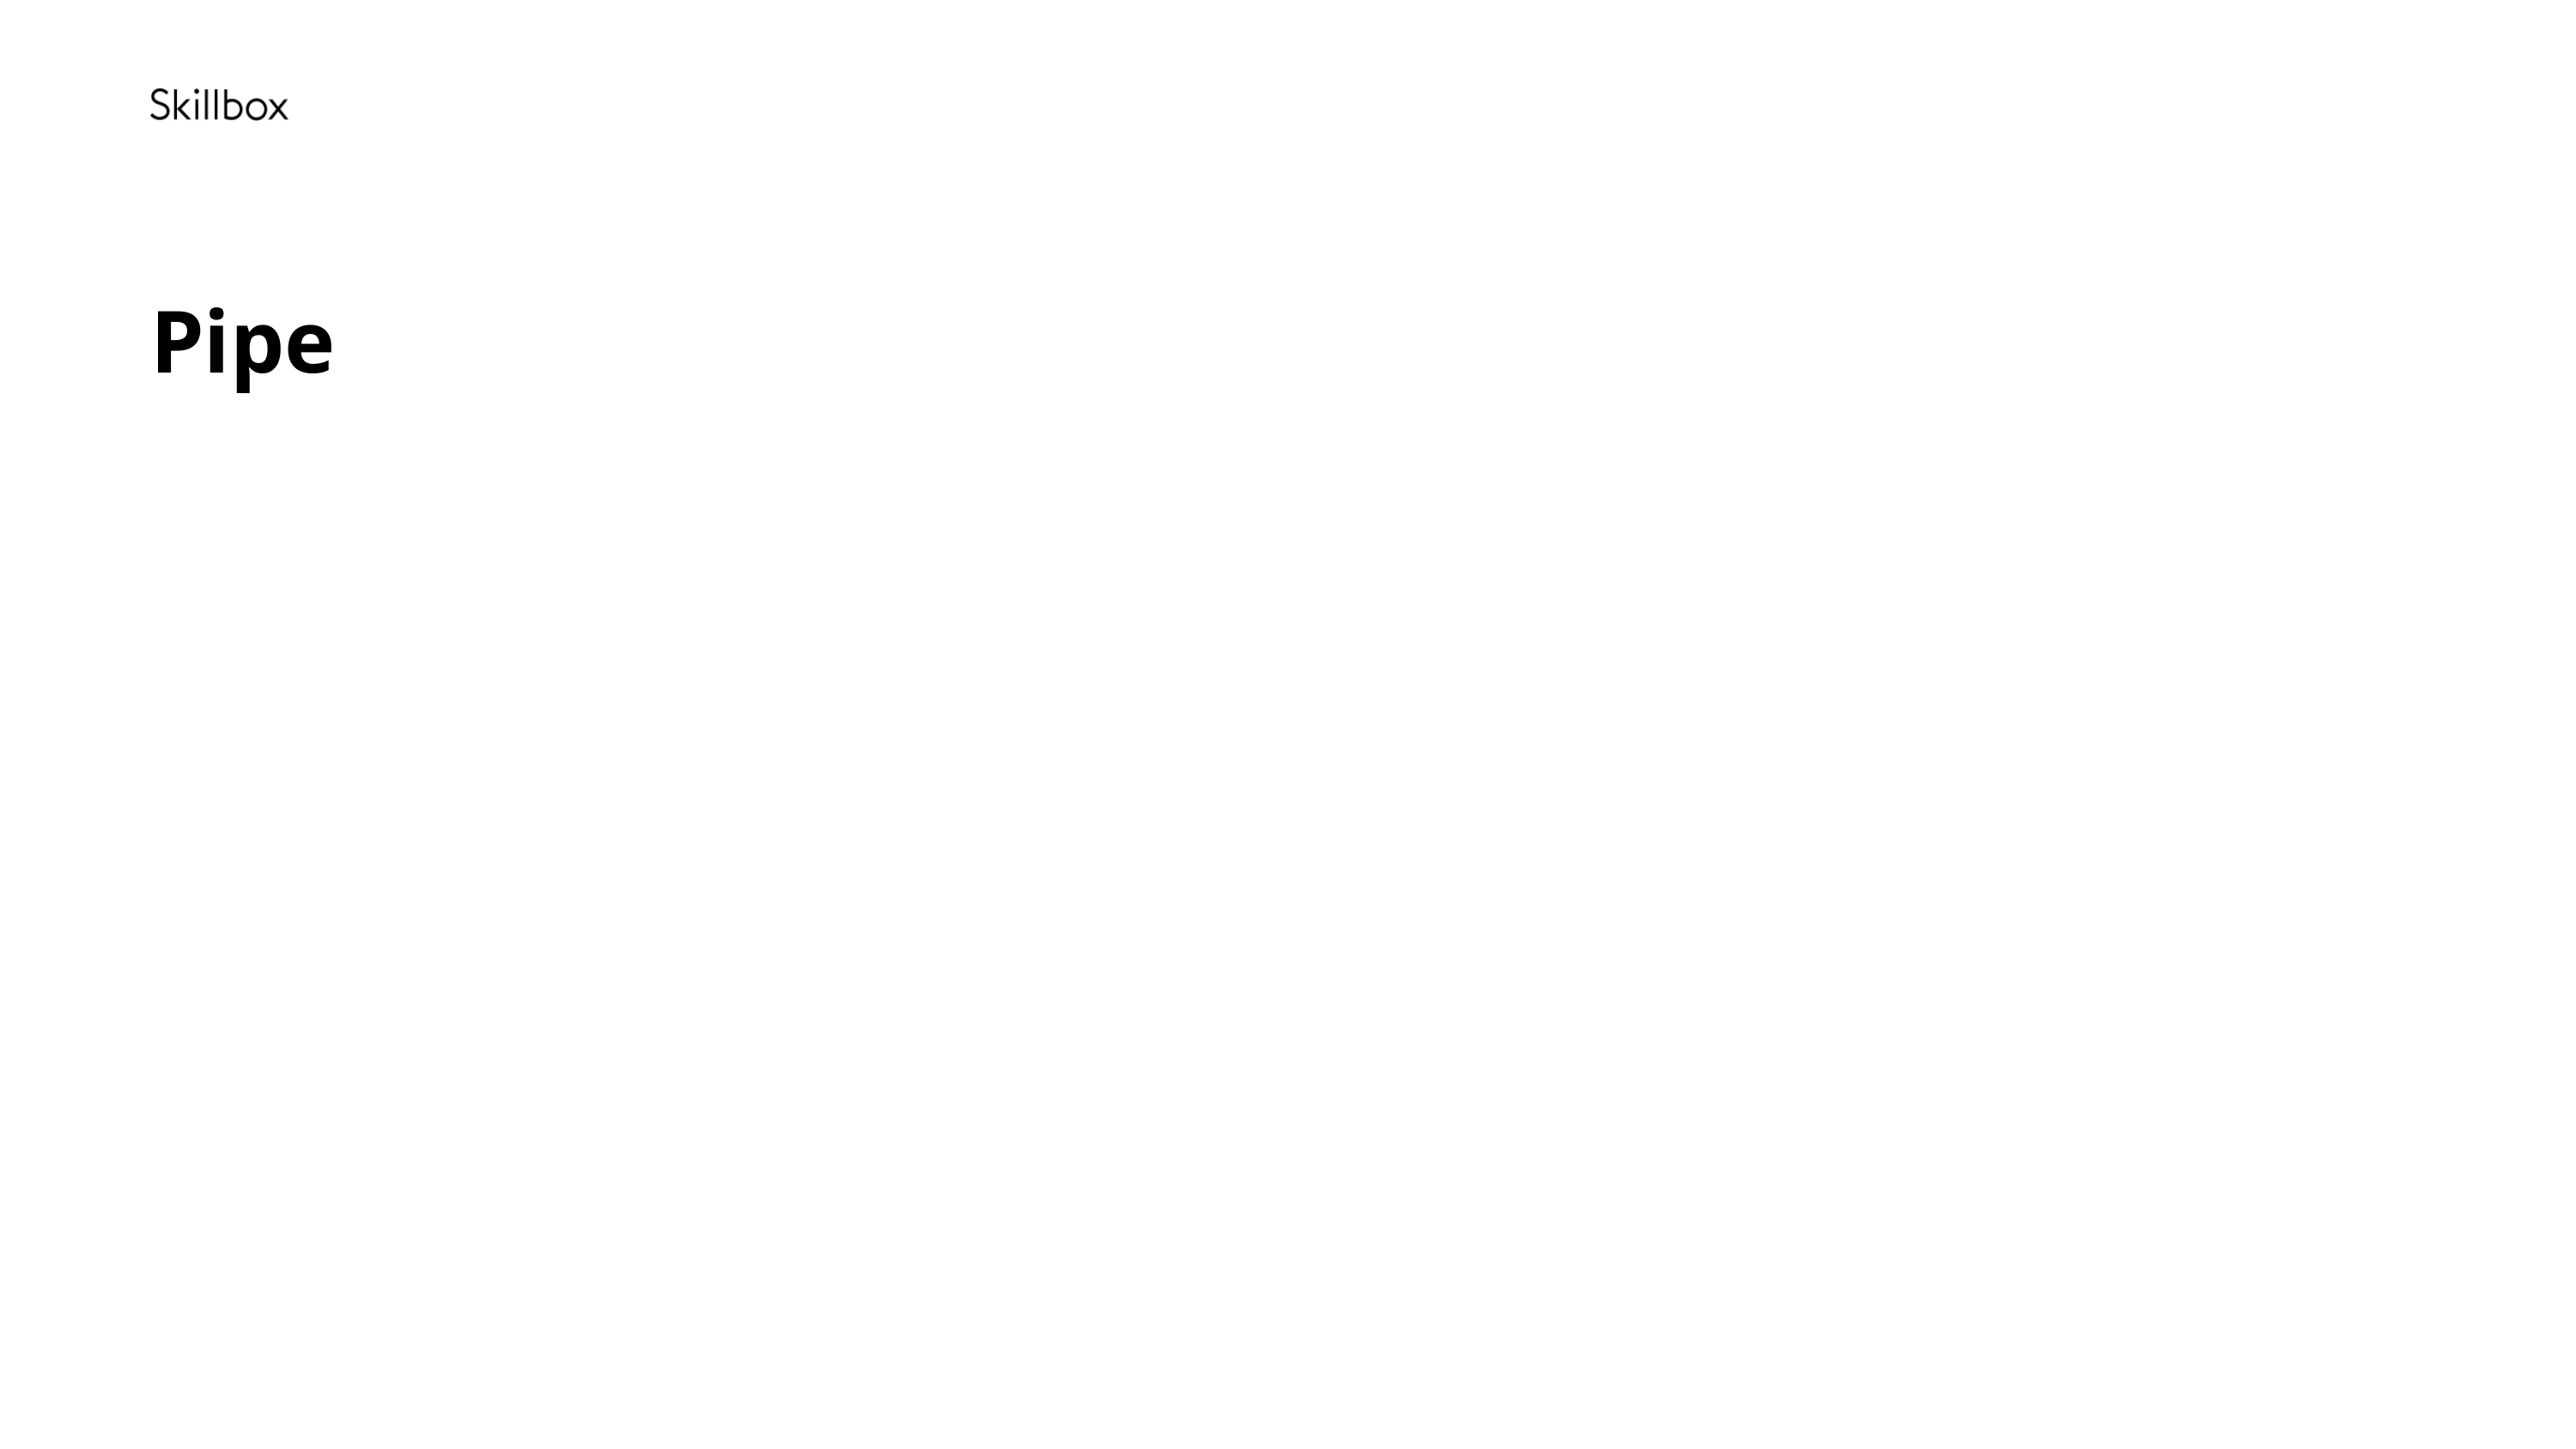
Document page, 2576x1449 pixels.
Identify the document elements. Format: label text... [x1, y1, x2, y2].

picture [149, 88, 289, 121]
text_box Pipe [150, 287, 2397, 495]
